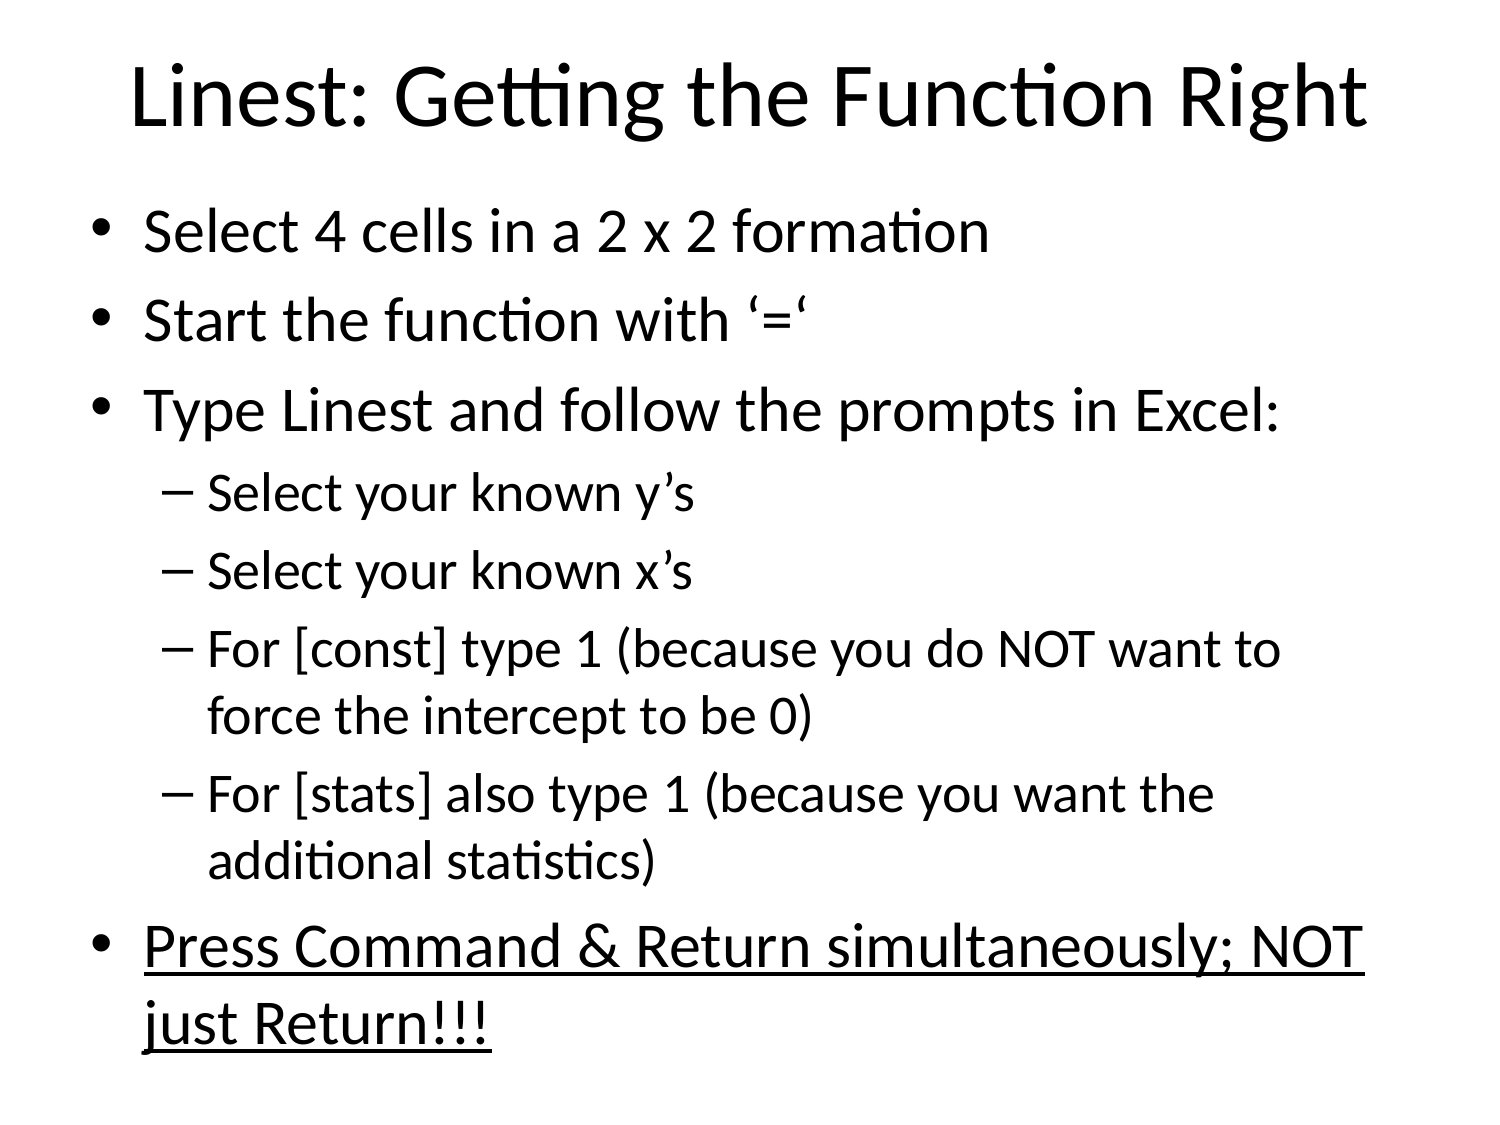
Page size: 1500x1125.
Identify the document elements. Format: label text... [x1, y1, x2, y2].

list Select 4 cells in a 2 x 2 formation Start the function with ‘=‘ Type Linest and follow the prompts in Excel: Select your known y’s Select your known x’s For [const] type 1 (because you do NOT want to force the intercept to be 0) For [stats] also type 1 (because you want the additional statistics) Press Command & Return simultaneously; NOT just Return!!! [75, 180, 1425, 1073]
title Linest: Getting the Function Right [75, 24, 1425, 156]
